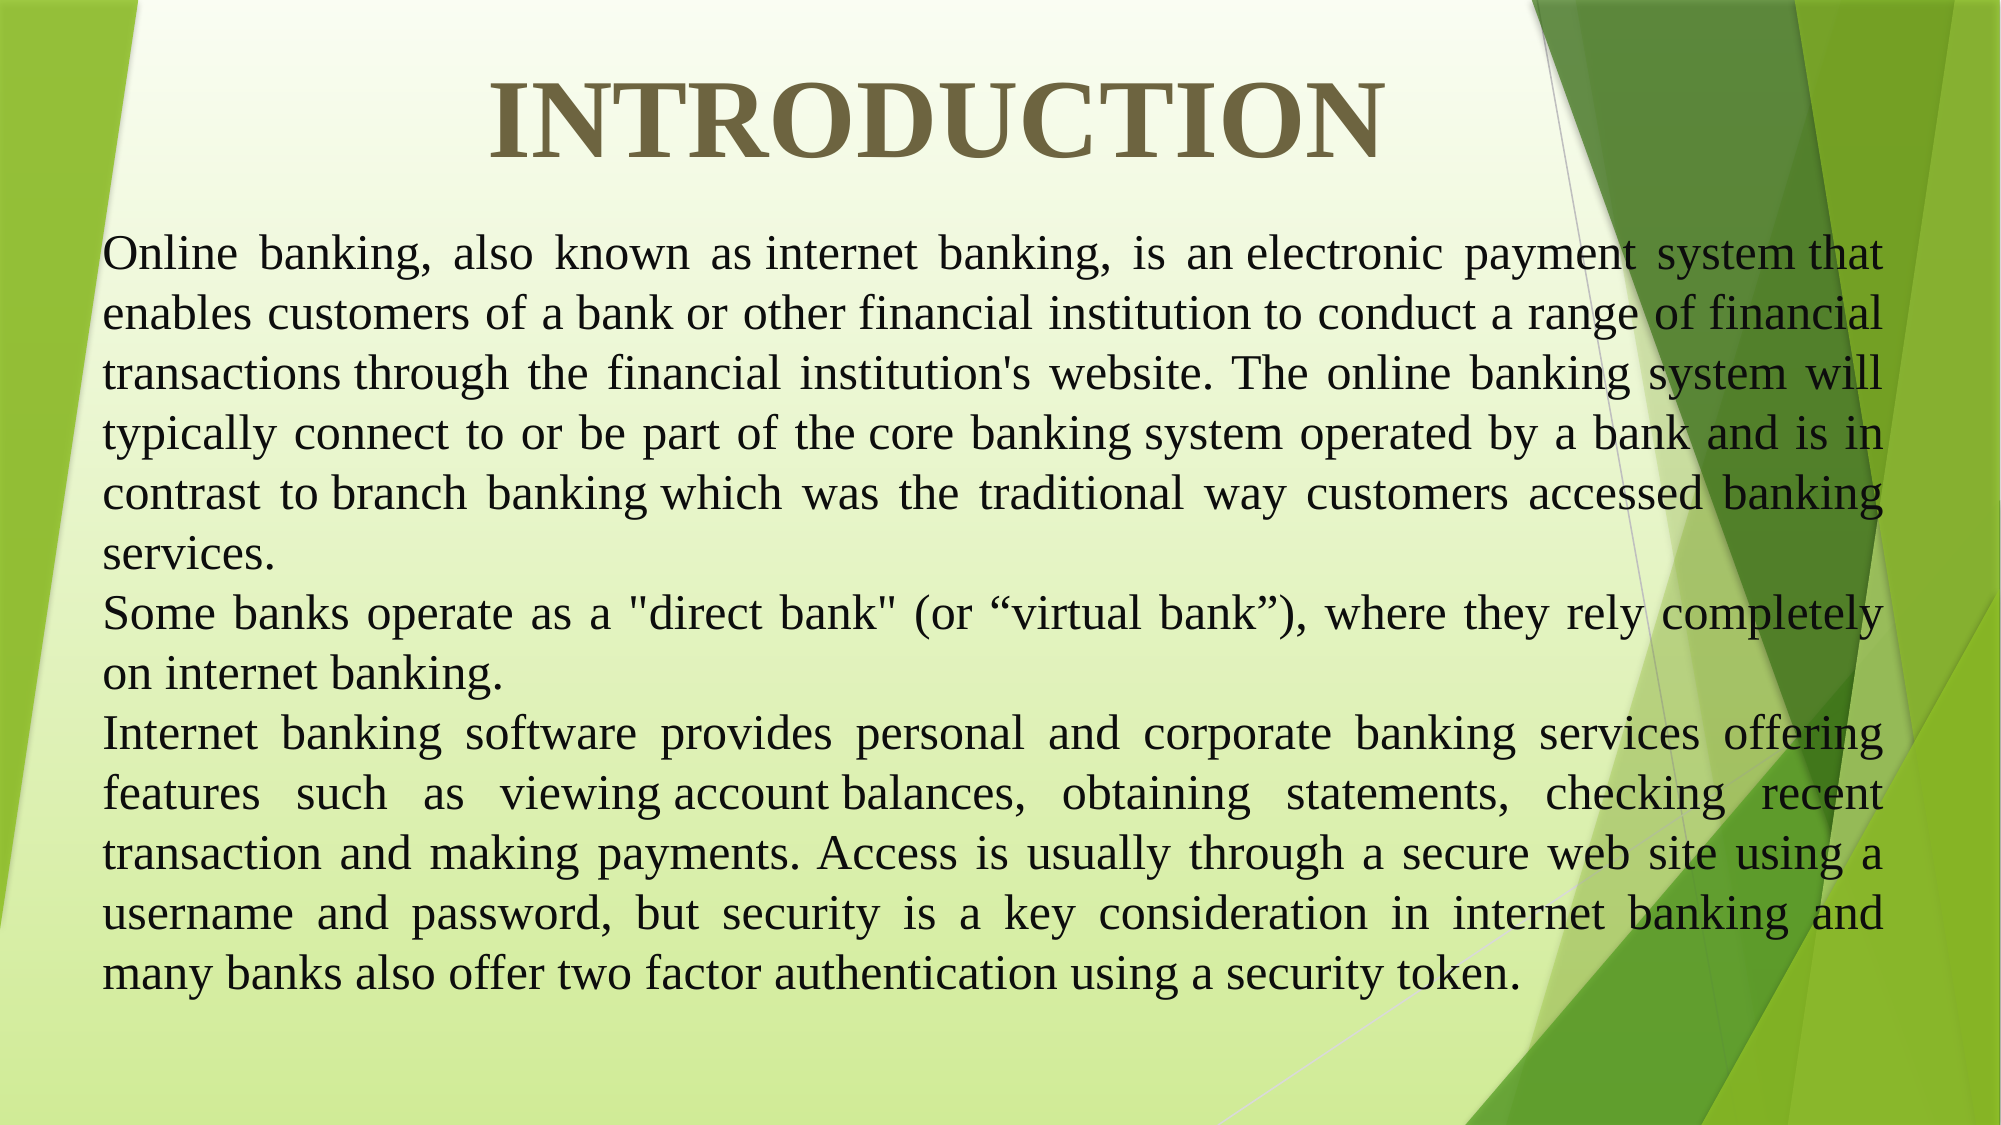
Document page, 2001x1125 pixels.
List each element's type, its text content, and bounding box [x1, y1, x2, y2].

text_box Introduction [187, 37, 1688, 188]
text_box Online banking, also known as internet banking, is an electronic payment system that enables customers of a bank or other financial institution to conduct a range of financial transactions through the financial institution's website. The online banking system will typically connect to or be part of the core banking system operated by a bank and is in contrast to branch banking which was the traditional way customers accessed banking services. Some banks operate as a "direct bank" (or “virtual bank”), where they rely completely on internet banking. Internet banking software provides personal and corporate banking services offering features such as viewing account balances, obtaining statements, checking recent transaction and making payments. Access is usually through a secure web site using a username and password, but security is a key consideration in internet banking and many banks also offer two factor authentication using a security token. [87, 212, 1900, 1008]
